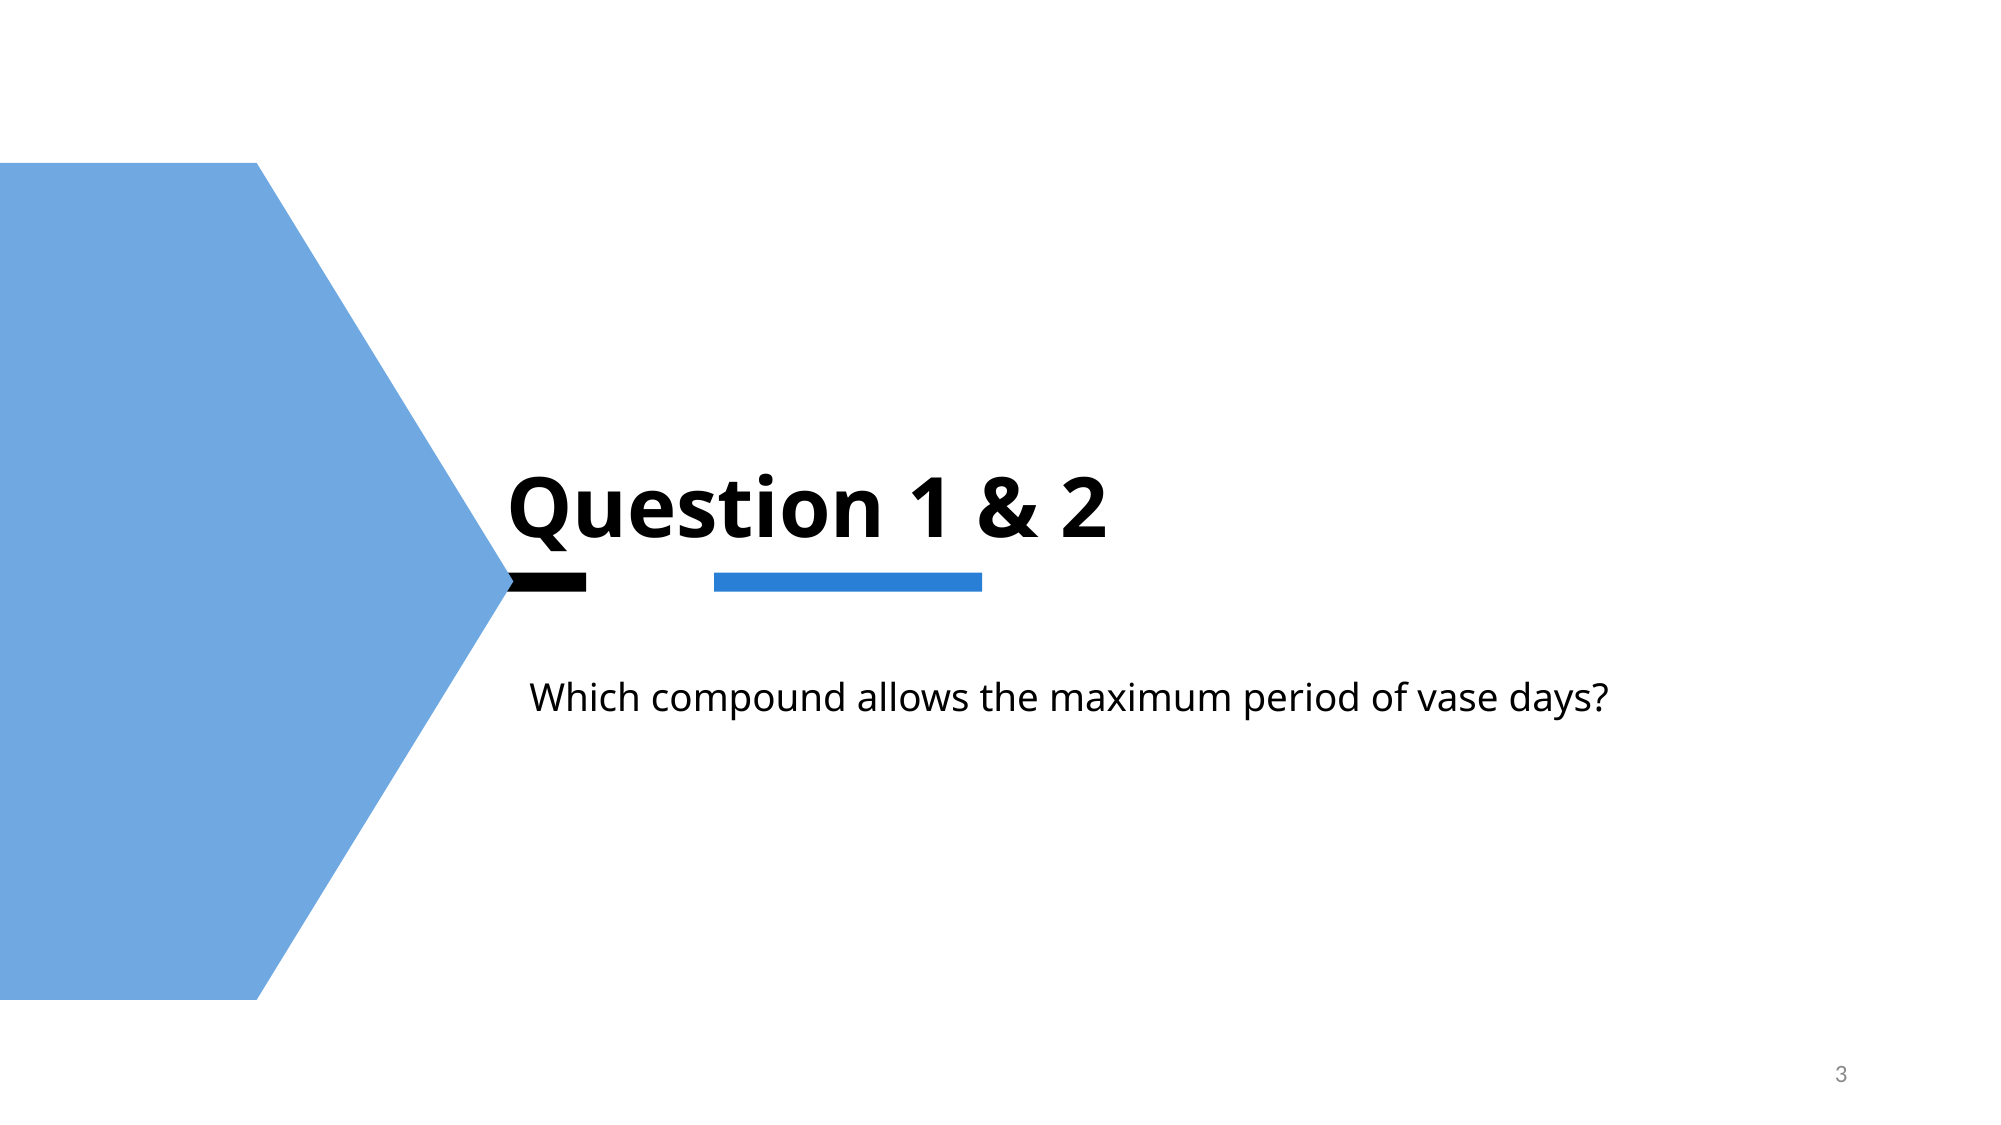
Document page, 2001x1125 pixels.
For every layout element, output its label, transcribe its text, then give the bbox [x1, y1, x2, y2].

title Question 1 & 2 [491, 419, 1209, 563]
slide_number 3 [1412, 1042, 1863, 1103]
text_box [0, 161, 515, 1001]
text_box Which compound allows the maximum period of vase days? [514, 665, 1901, 728]
